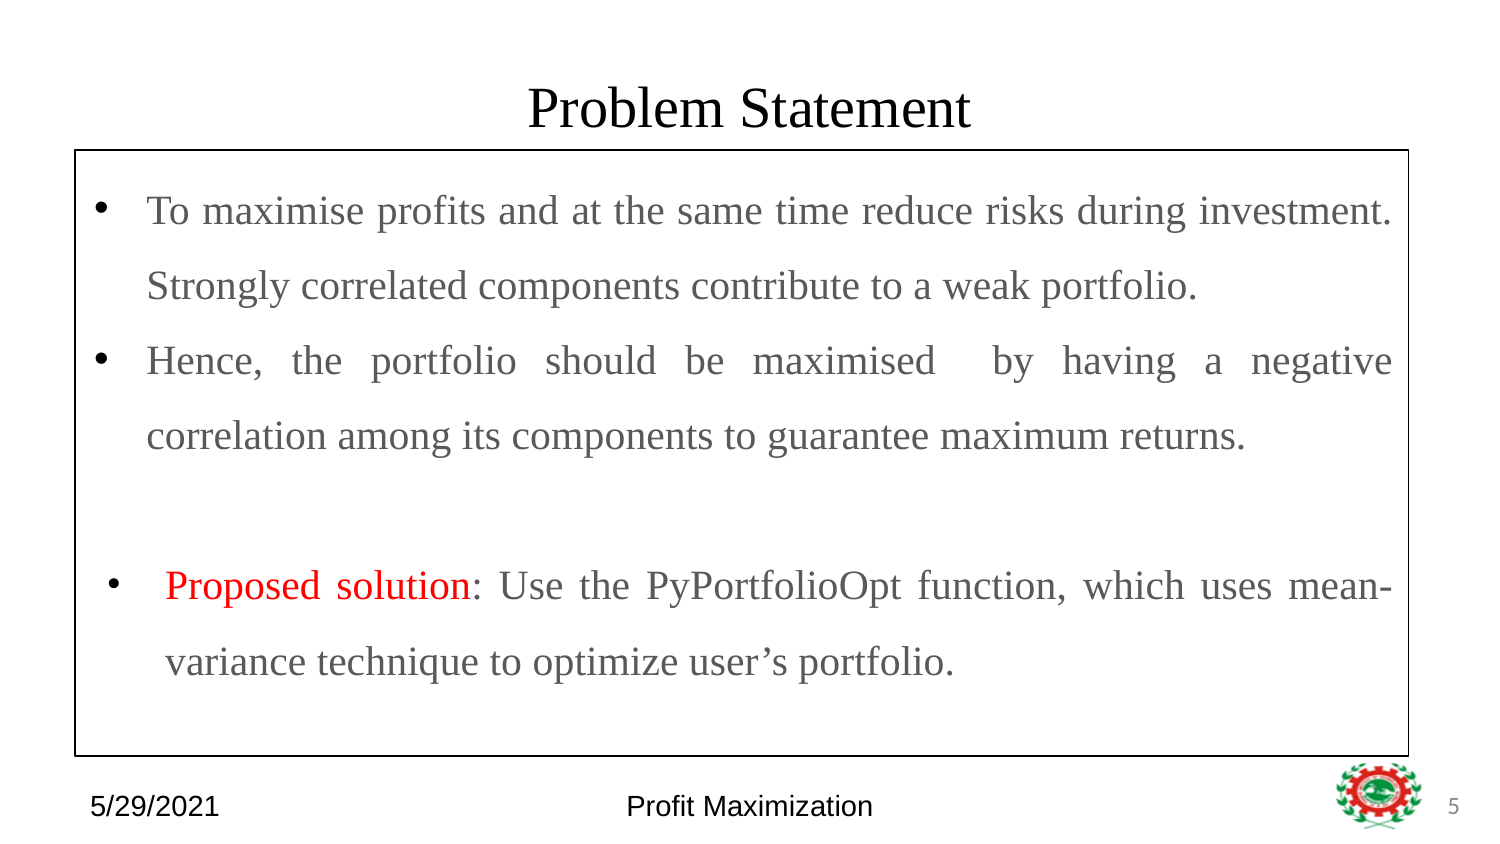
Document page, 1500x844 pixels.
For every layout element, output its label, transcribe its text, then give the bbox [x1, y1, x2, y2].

picture [1336, 763, 1422, 782]
list To maximise profits and at the same time reduce risks during investment. Strongly correlated components contribute to a weak portfolio. Hence, the portfolio should be maximised by having a negative correlation among its components to guarantee maximum returns. Proposed solution: Use the PyPortfolioOpt function, which uses mean-variance technique to optimize user’s portfolio. [75, 150, 1409, 756]
slide_number ‹#› [1125, 782, 1475, 827]
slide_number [75, 782, 425, 827]
footer Profit Maximization [512, 782, 988, 827]
title Problem Statement [75, 33, 1425, 175]
